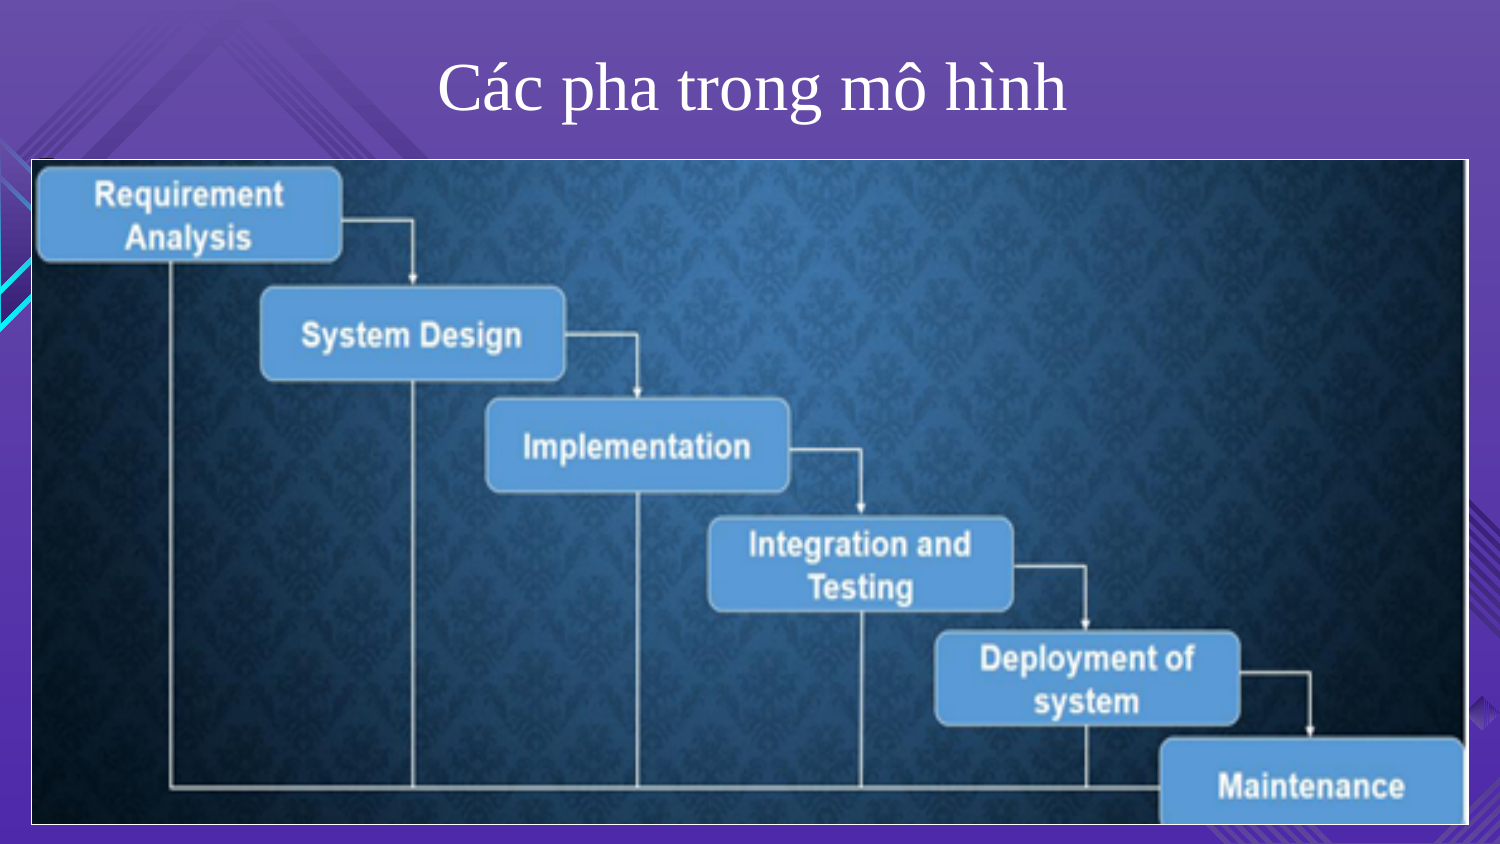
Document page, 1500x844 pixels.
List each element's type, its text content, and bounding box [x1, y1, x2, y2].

picture [30, 158, 1470, 826]
title Các pha trong mô hình [119, 26, 1386, 121]
